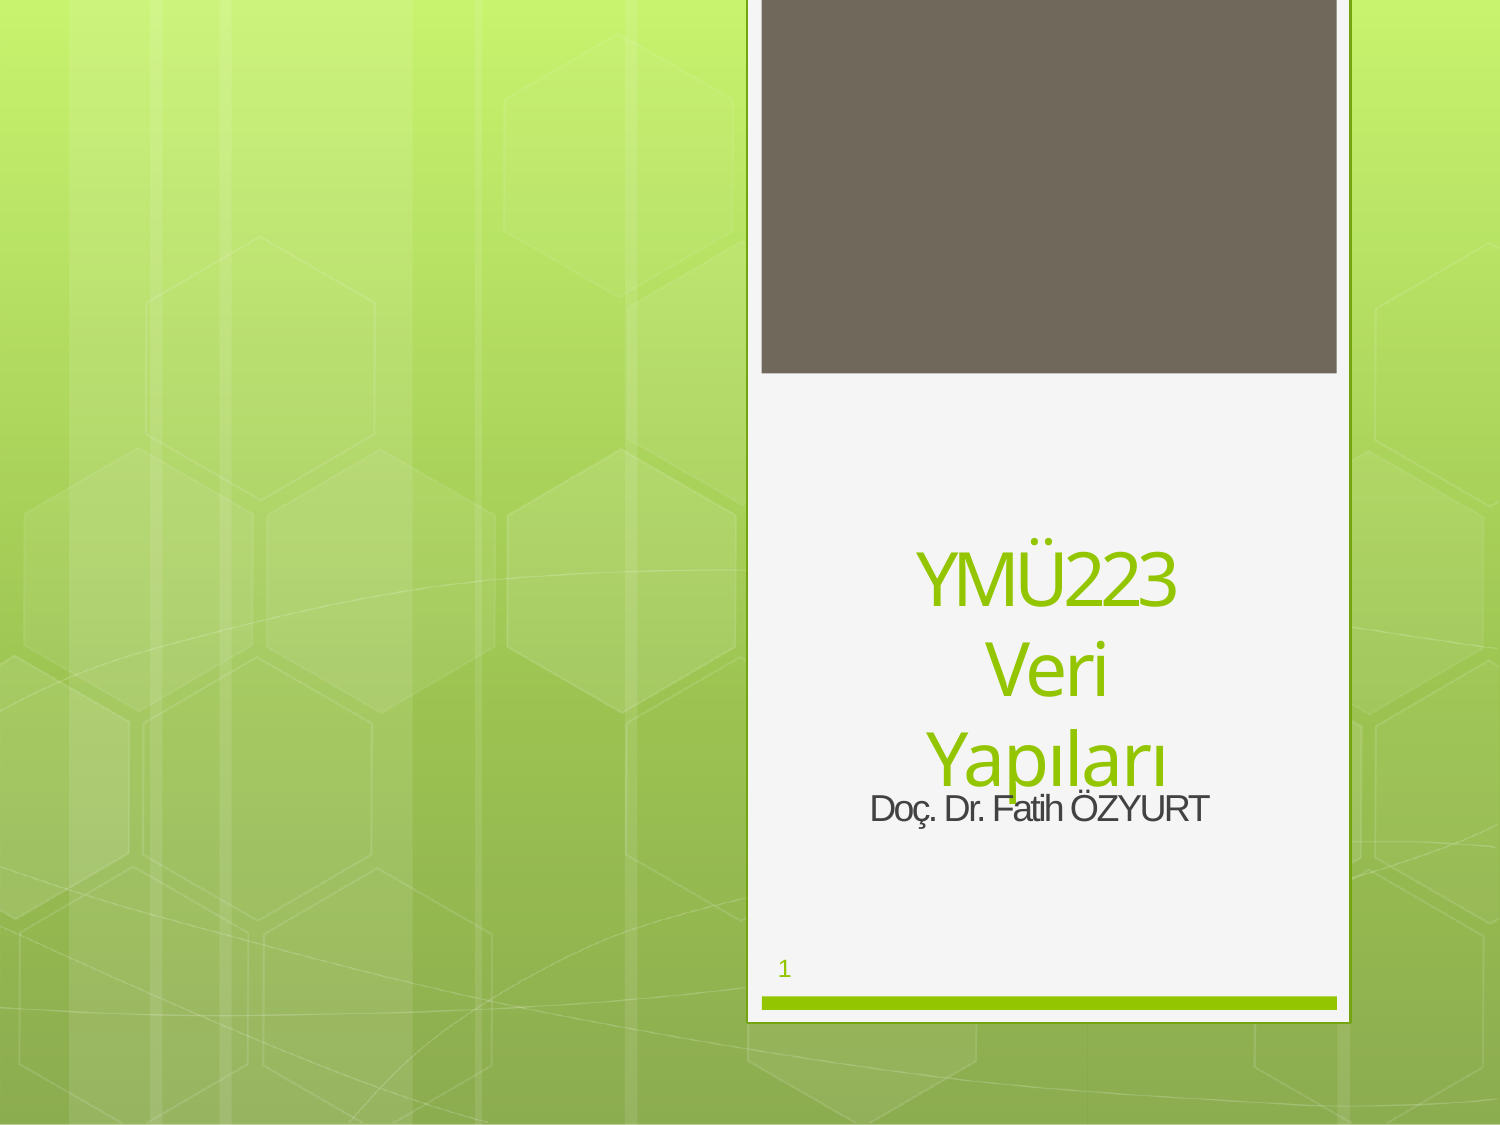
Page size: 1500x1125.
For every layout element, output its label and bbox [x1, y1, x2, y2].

text_box [0, 0, 1500, 1125]
